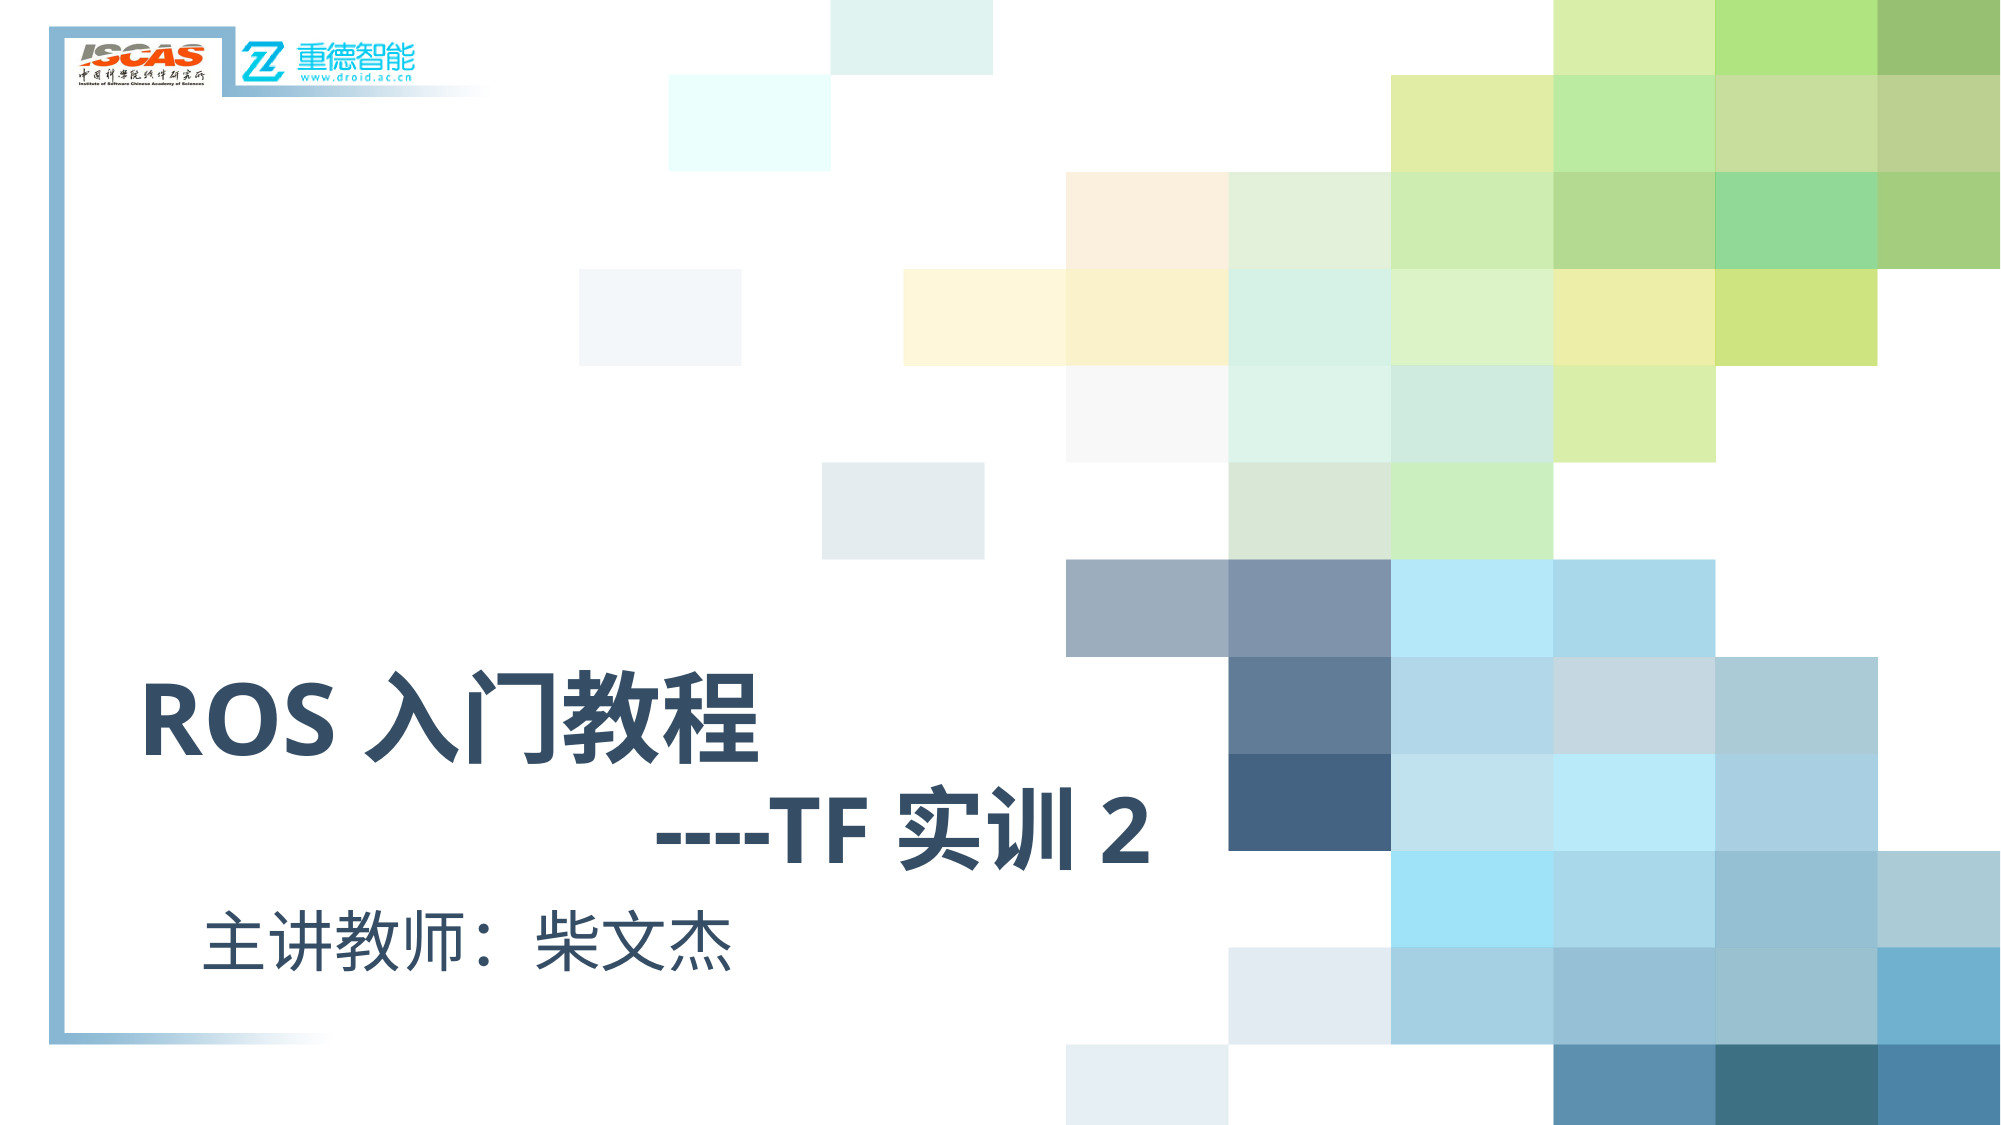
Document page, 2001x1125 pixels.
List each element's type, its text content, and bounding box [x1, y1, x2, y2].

text_box ----TF实训2 [639, 764, 1167, 889]
text_box 主讲教师：柴文杰 [185, 891, 750, 987]
text_box ROS入门教程 [122, 648, 777, 784]
picture [0, 0, 2001, 1125]
